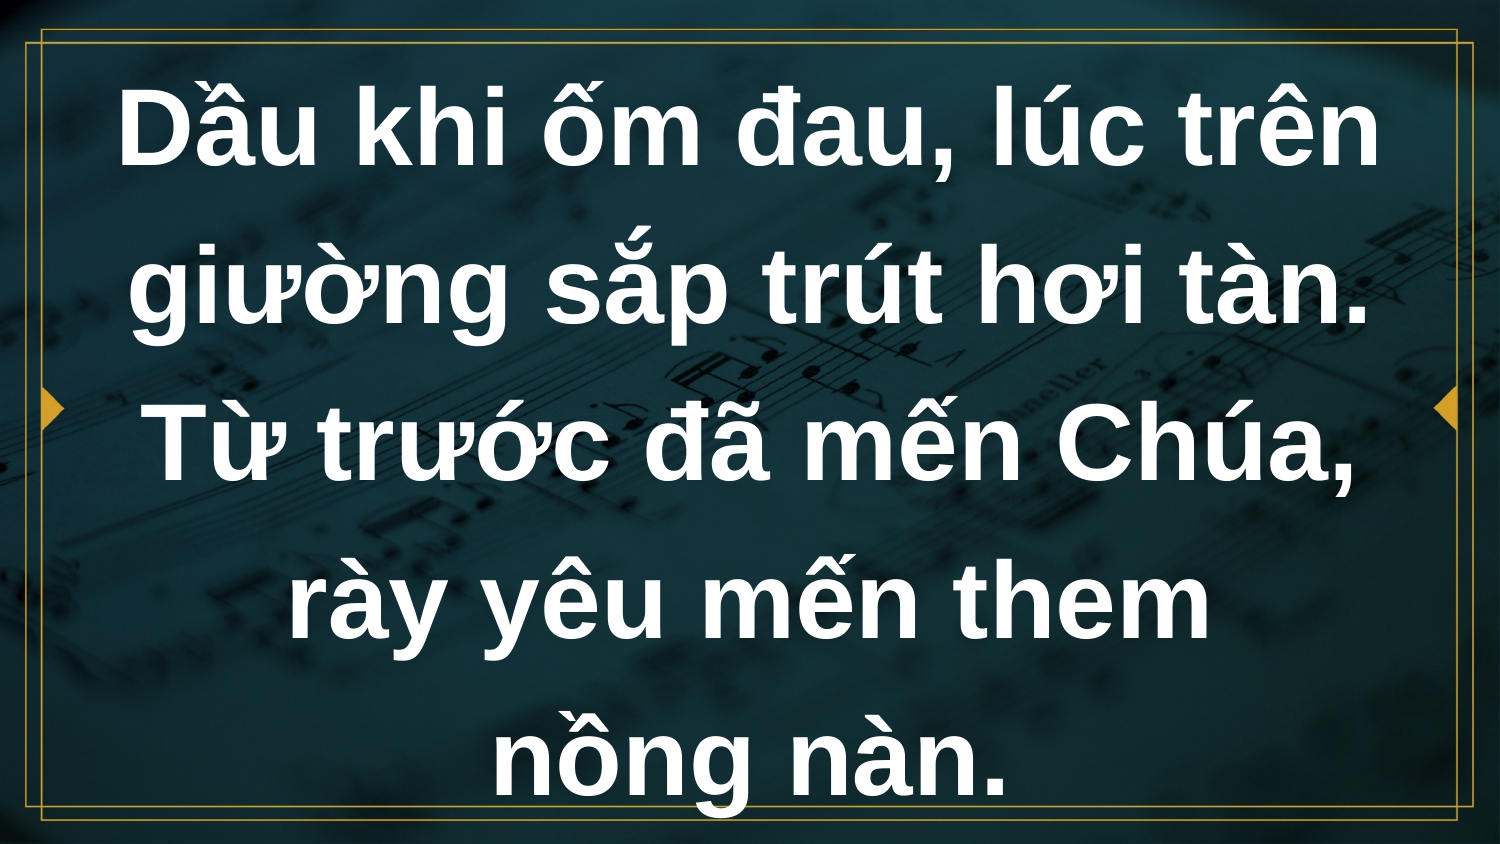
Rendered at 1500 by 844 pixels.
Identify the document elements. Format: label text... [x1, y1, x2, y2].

title Dầu khi ốm đau, lúc trên giường sắp trút hơi tàn. Từ trước đã mến Chúa, rày yêu mến them nồng nàn. [41, 40, 1459, 808]
picture [0, 0, 1500, 844]
